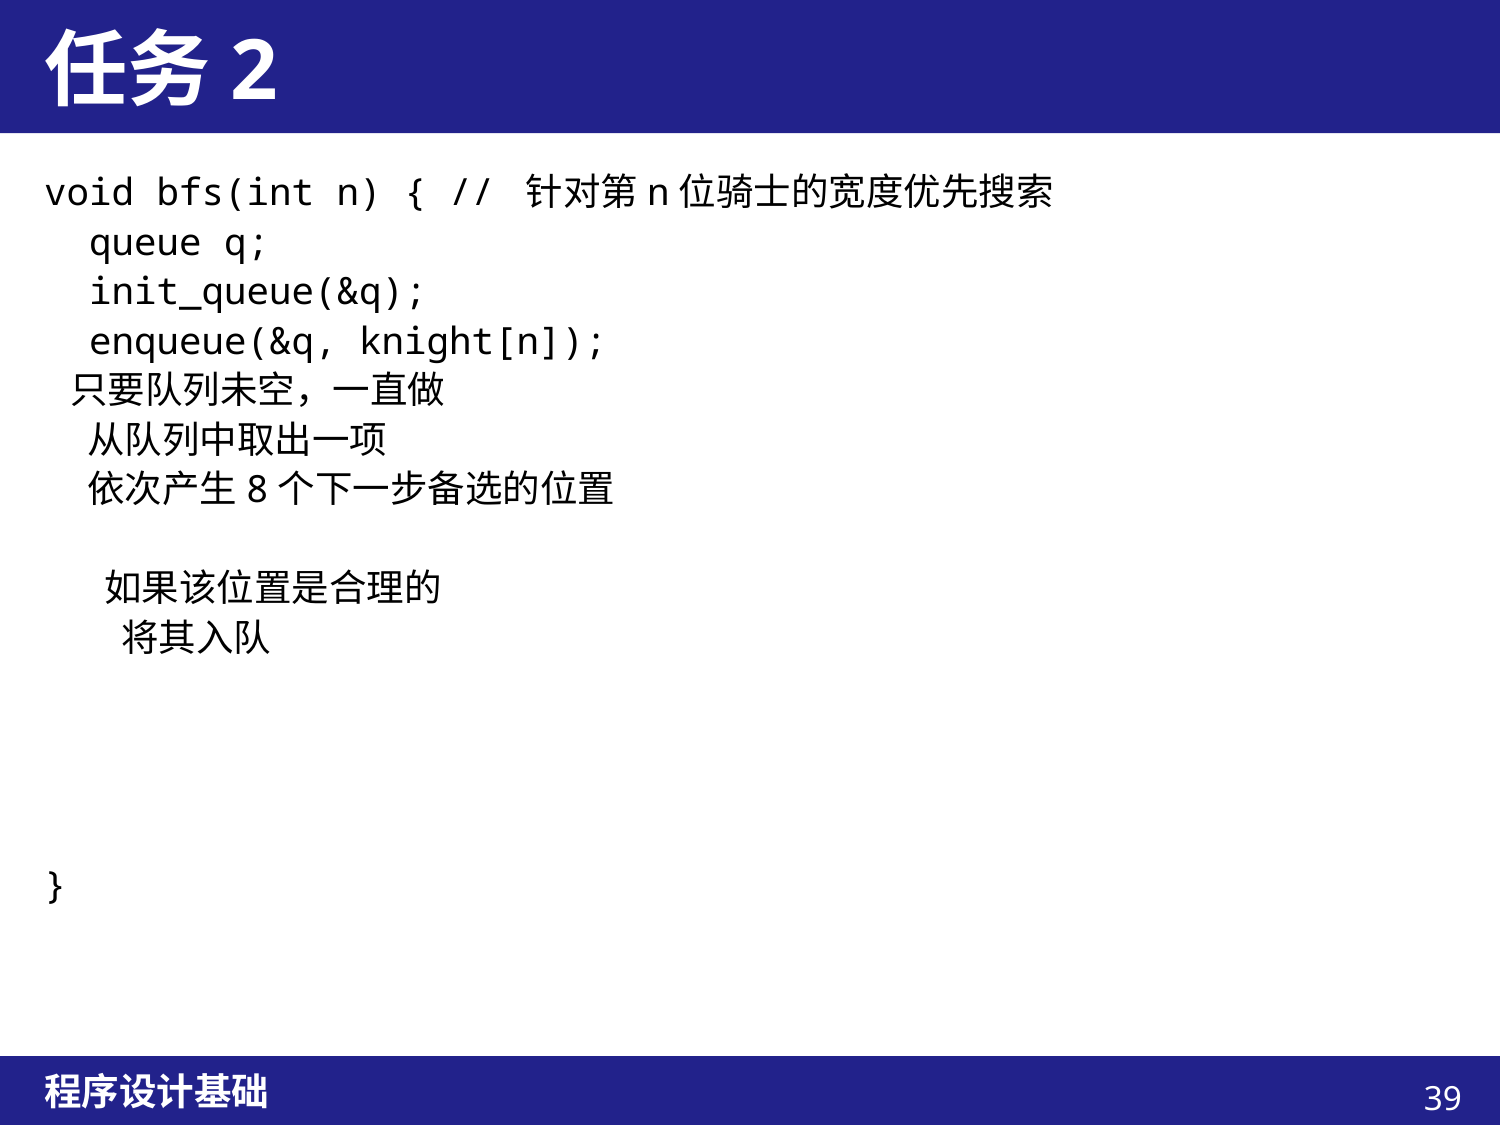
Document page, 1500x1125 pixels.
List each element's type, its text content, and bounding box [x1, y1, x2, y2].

title 任务2 [29, 0, 1469, 134]
list void bfs(int n) { // 针对第n位骑士的宽度优先搜索 queue q; init_queue(&q); enqueue(&q, knight[n]); 只要队列未空，一直做 从队列中取出一项 依次产生8个下一步备选的位置 如果该位置是合理的 将其入队 } [29, 156, 1469, 1034]
